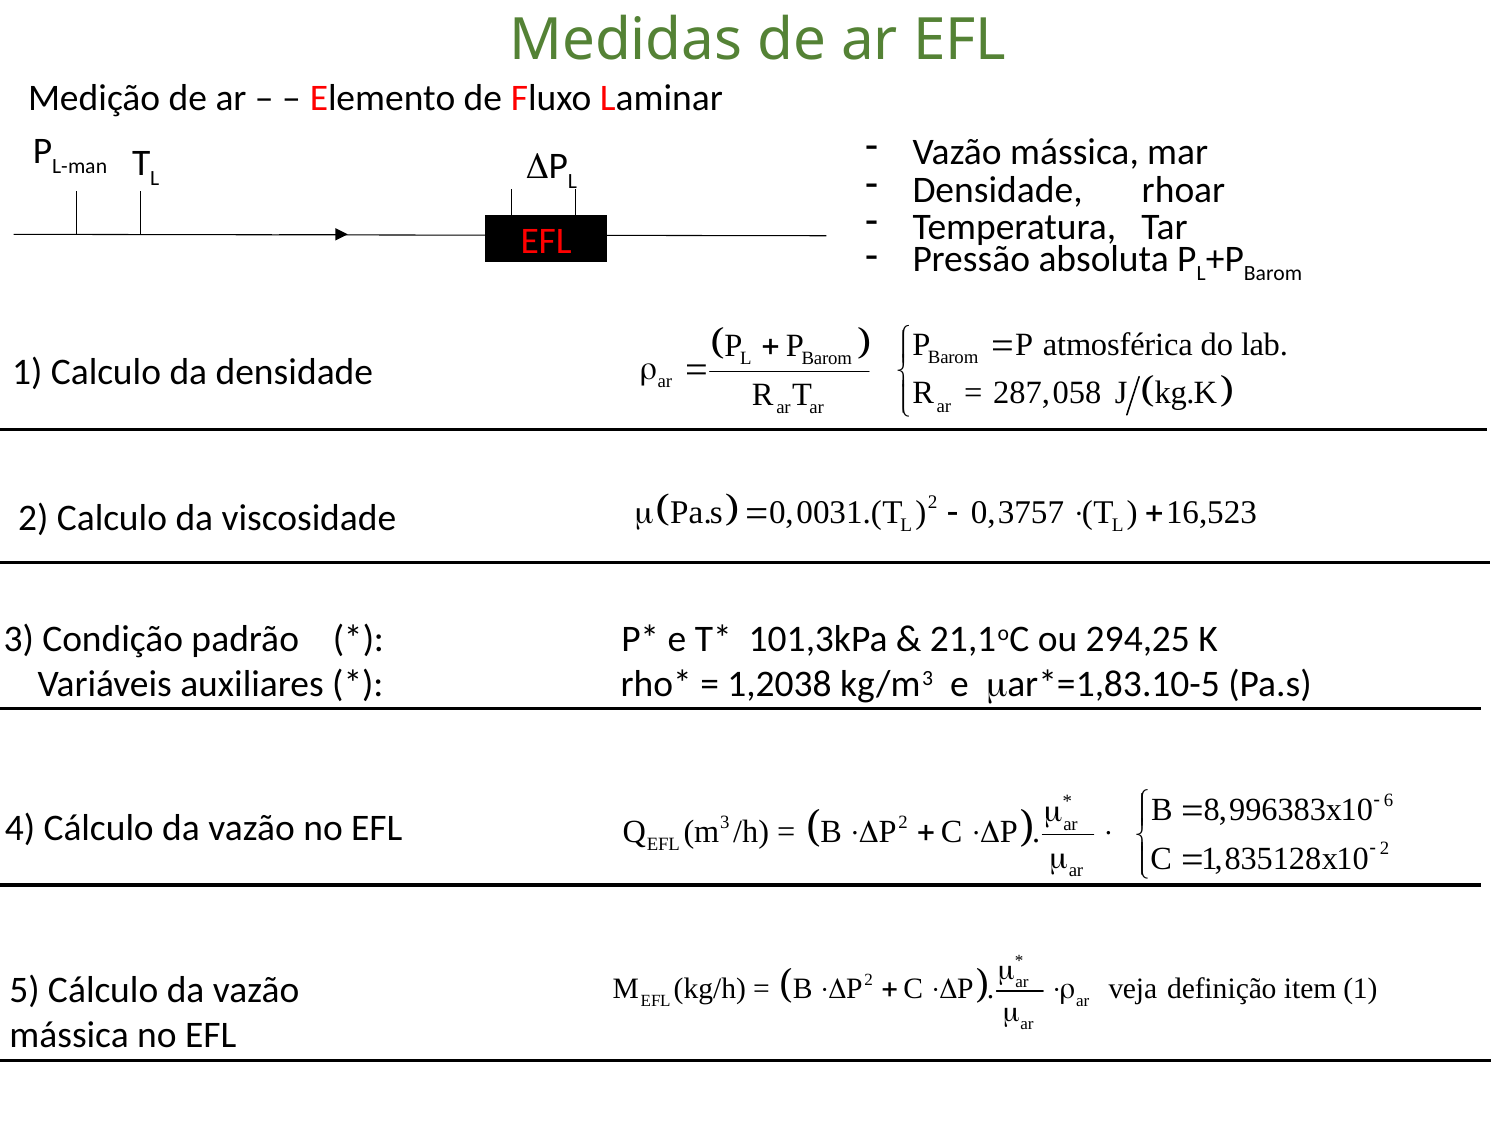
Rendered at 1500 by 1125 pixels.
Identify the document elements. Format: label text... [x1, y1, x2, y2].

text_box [0, 314, 1488, 430]
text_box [0, 485, 1490, 563]
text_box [0, 606, 1492, 713]
title Medidas de ar EFL [111, 0, 1405, 82]
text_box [0, 945, 1492, 1064]
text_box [0, 781, 1482, 890]
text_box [8, 65, 1347, 295]
